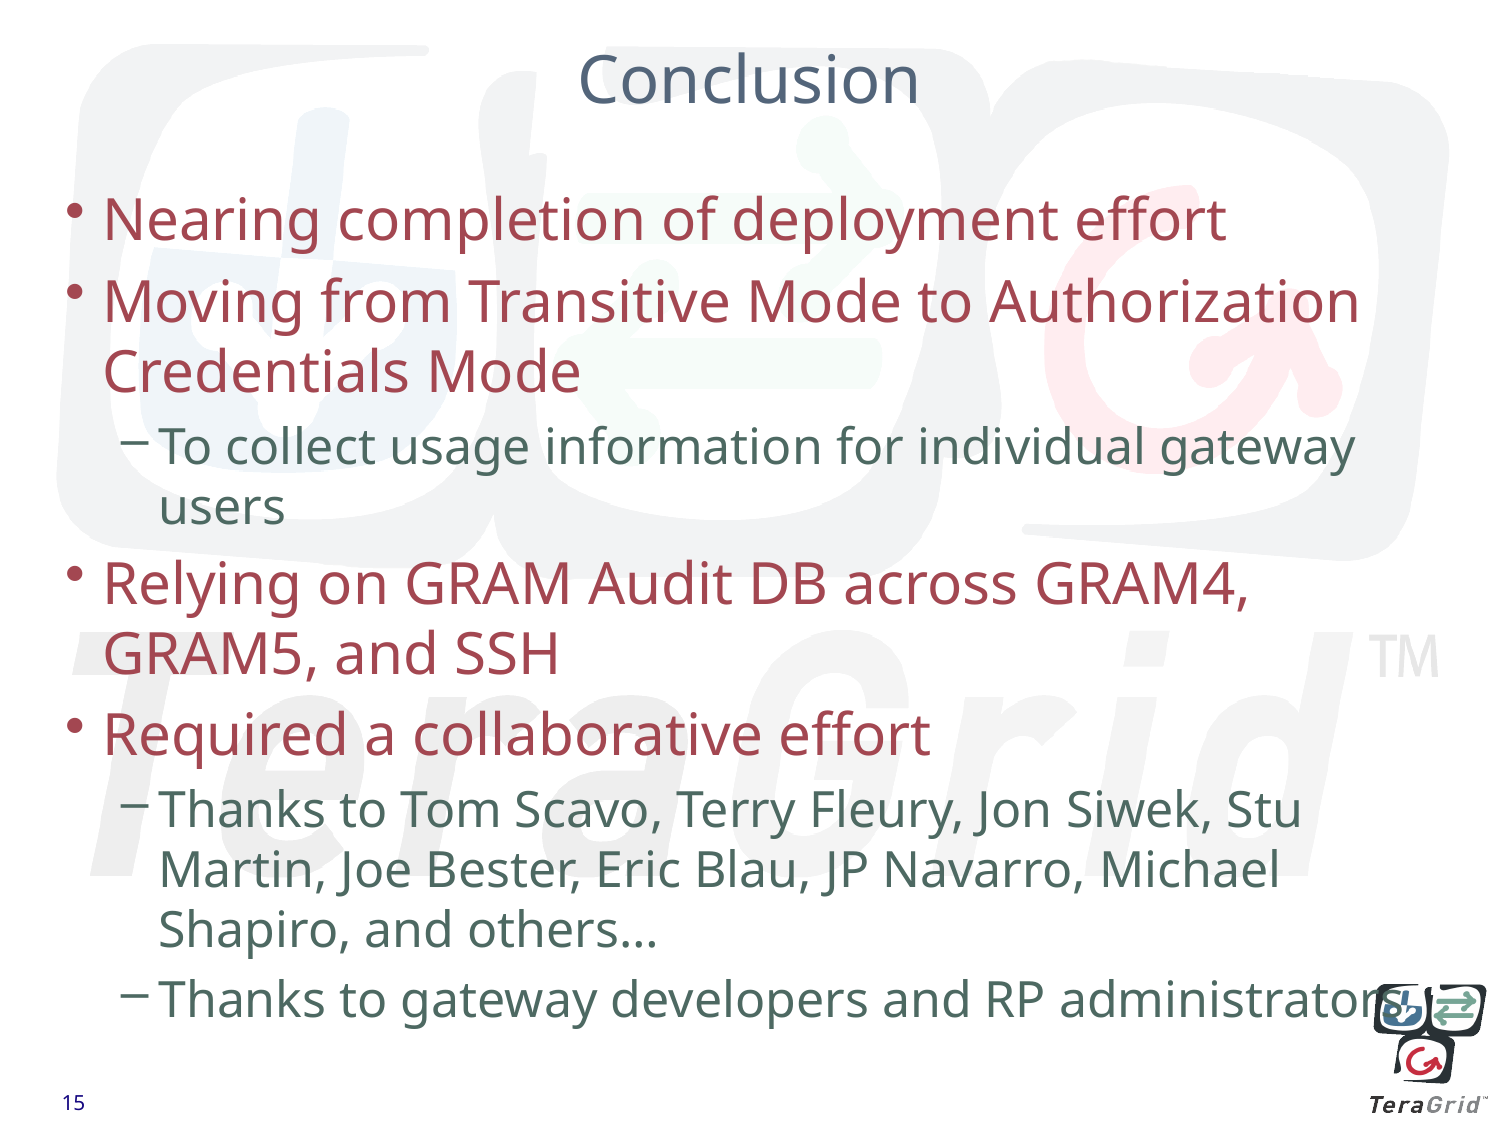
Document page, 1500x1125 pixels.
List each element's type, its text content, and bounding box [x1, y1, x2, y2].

title Conclusion [49, 0, 1451, 163]
list Nearing completion of deployment effort Moving from Transitive Mode to Authorization Credentials Mode To collect usage information for individual gateway users Relying on GRAM Audit DB across GRAM4, GRAM5, and SSH Required a collaborative effort Thanks to Tom Scavo, Terry Fleury, Jon Siwek, Stu Martin, Joe Bester, Eric Blau, JP Navarro, Michael Shapiro, and others… Thanks to gateway developers and RP administrators [49, 174, 1451, 1026]
picture [1370, 984, 1488, 1113]
